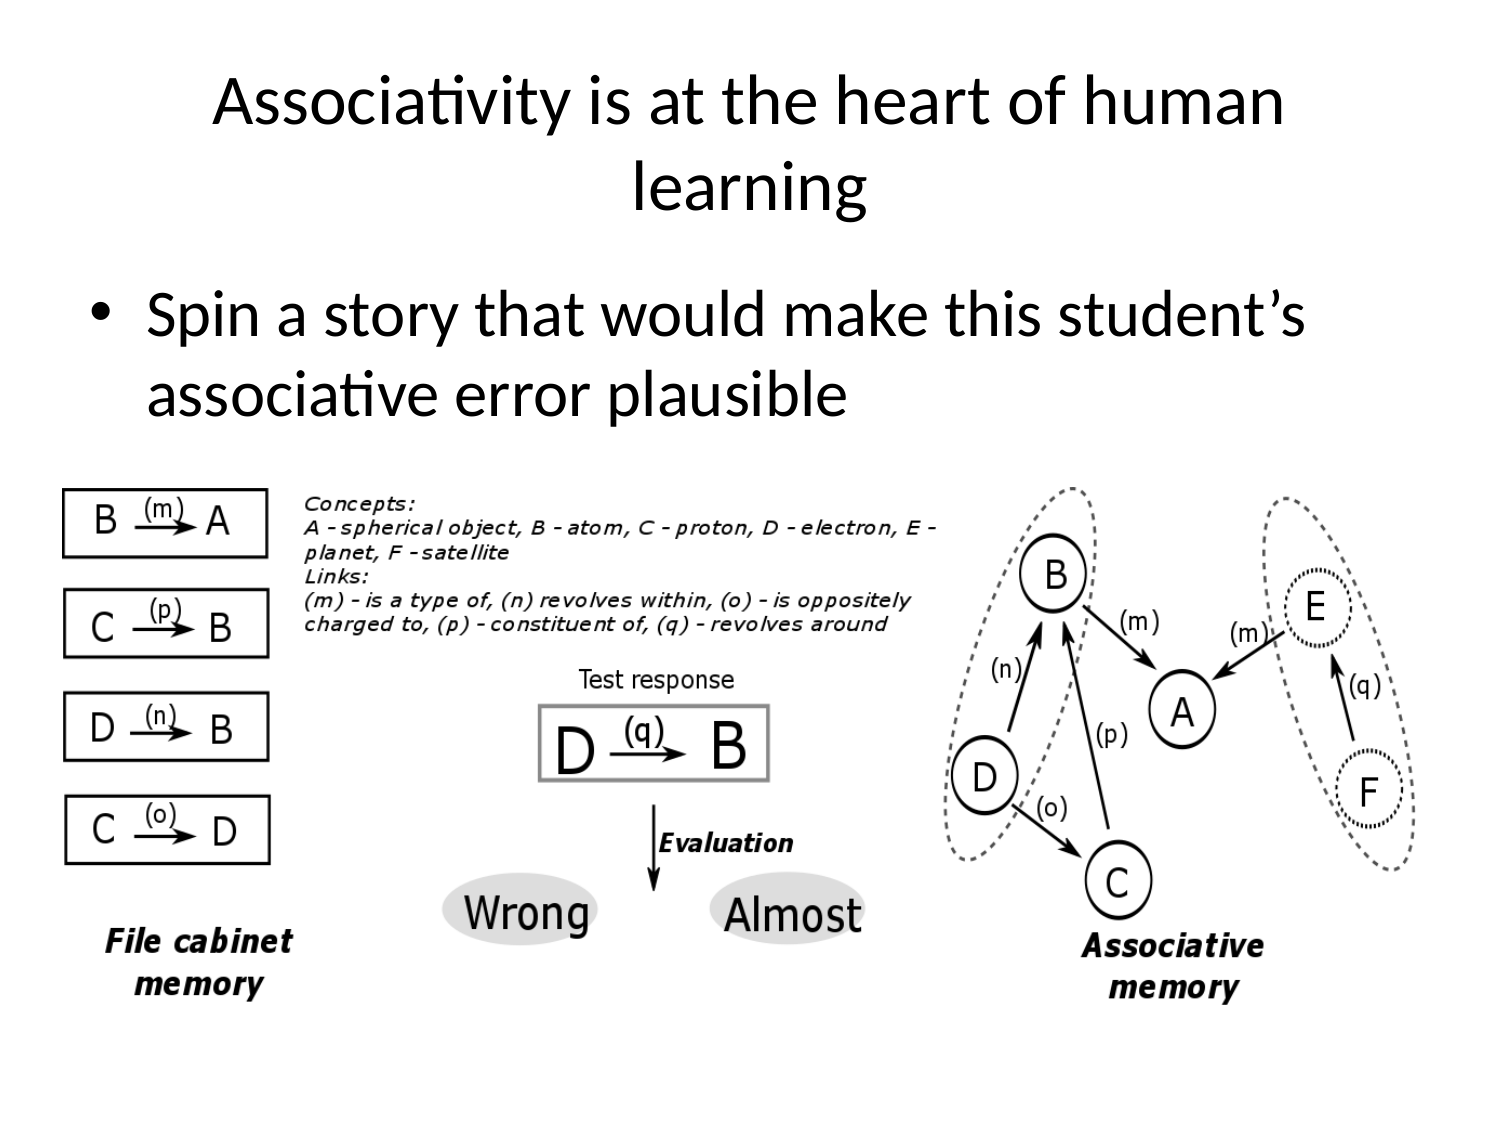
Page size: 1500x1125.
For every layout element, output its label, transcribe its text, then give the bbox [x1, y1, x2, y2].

text_box Spin a story that would make this student’s associative error plausible [75, 262, 1425, 1005]
text_box Associativity is at the heart of human learning [75, 45, 1425, 233]
picture [62, 487, 1416, 1006]
